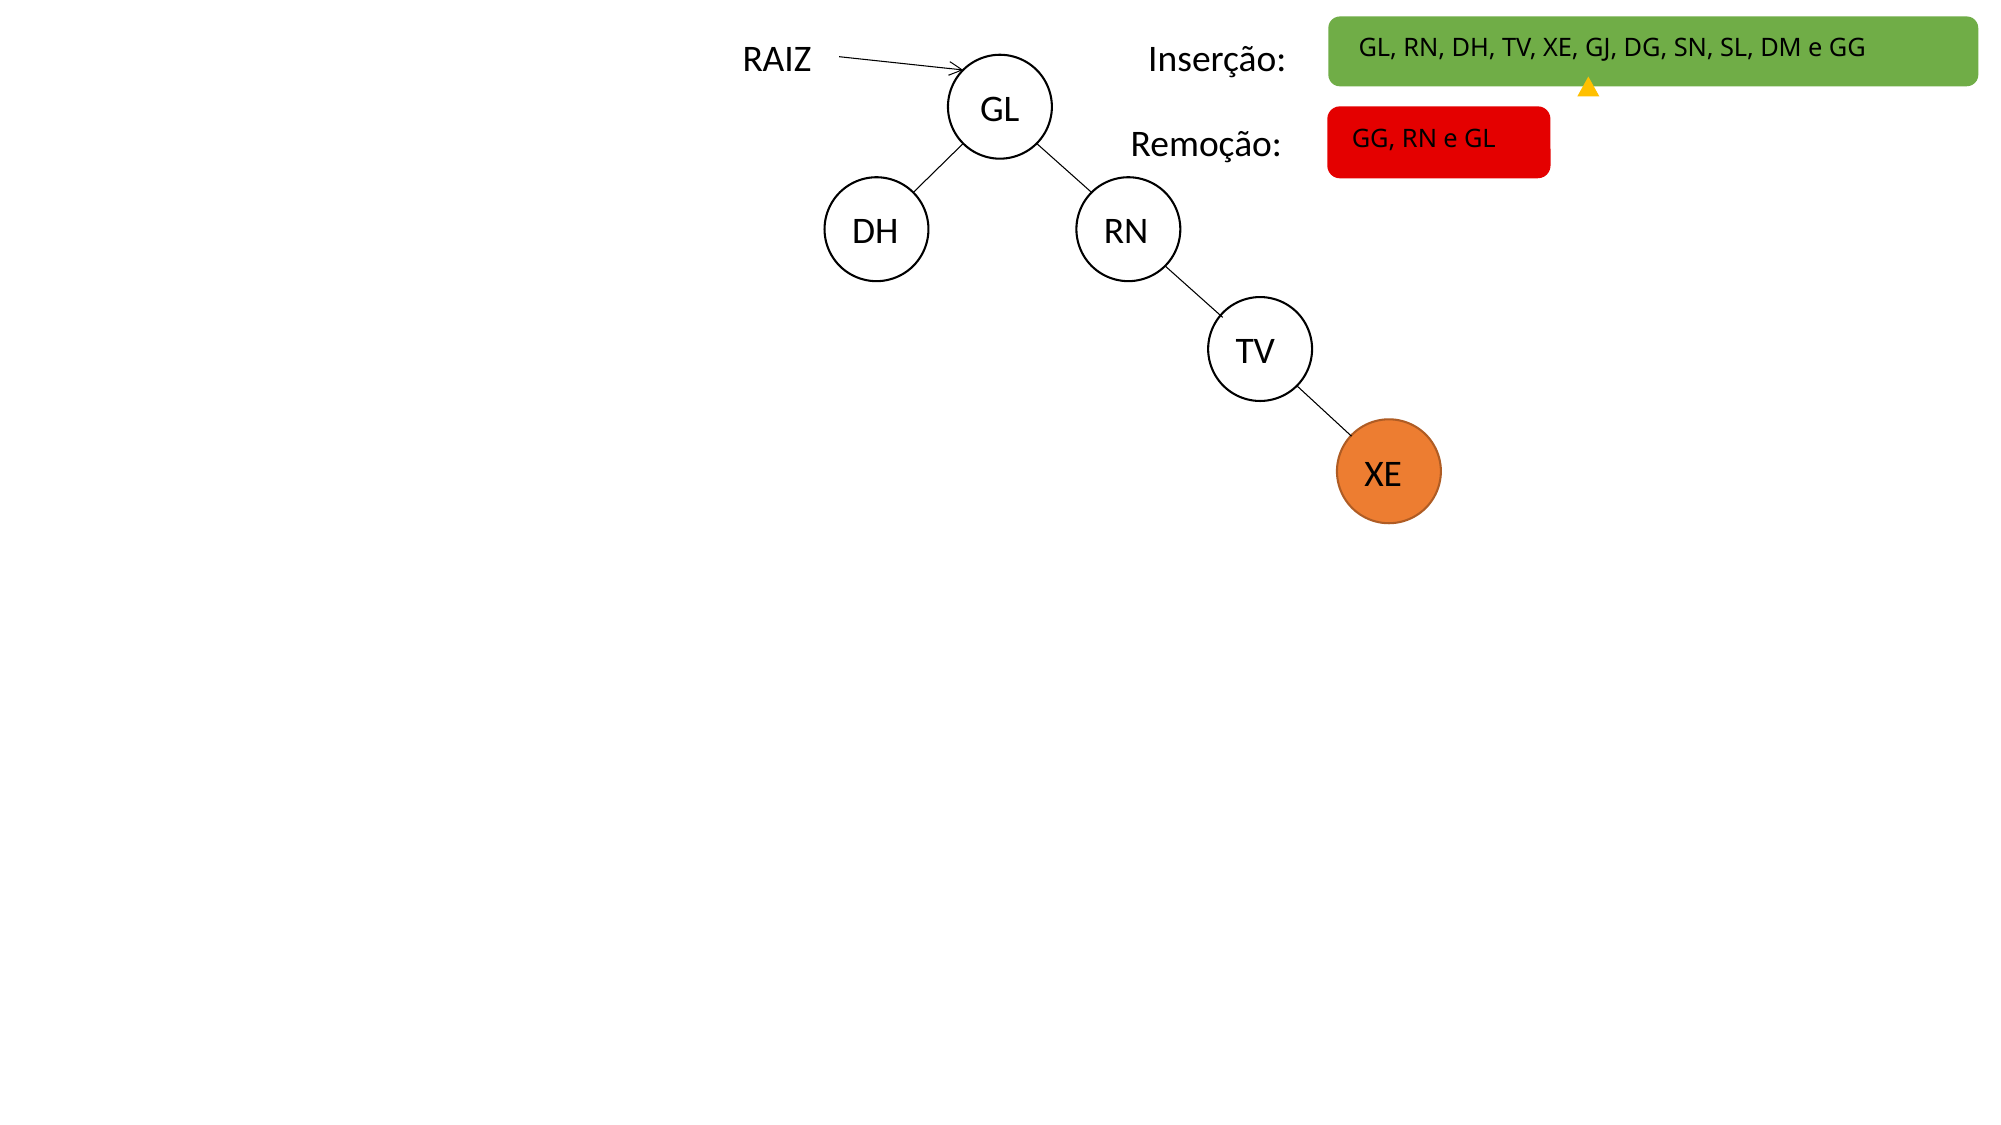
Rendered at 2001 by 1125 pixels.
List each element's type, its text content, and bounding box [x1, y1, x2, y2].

text_box RN [1089, 199, 1168, 259]
text_box [1575, 74, 1602, 98]
text_box [1207, 296, 1314, 403]
text_box [823, 176, 930, 283]
text_box XE [1349, 441, 1428, 501]
text_box DH [837, 199, 916, 259]
text_box GL [965, 76, 1035, 137]
text_box [1335, 418, 1442, 525]
text_box [1075, 176, 1182, 283]
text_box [913, 143, 964, 193]
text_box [1165, 265, 1223, 318]
text_box GG, RN e GL [1336, 117, 1531, 178]
list GL, RN, DH, TV, XE, GJ, DG, SN, SL, DM e GG [1337, 26, 1964, 87]
text_box TV [1220, 318, 1300, 379]
text_box Remoção: [1115, 112, 1302, 172]
text_box [946, 53, 1053, 160]
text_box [1296, 385, 1352, 437]
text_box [1036, 143, 1092, 193]
text_box [1327, 106, 1551, 179]
text_box RAIZ [727, 26, 840, 87]
text_box Inserção: [1133, 26, 1302, 87]
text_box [839, 57, 964, 71]
text_box [1327, 15, 1980, 88]
